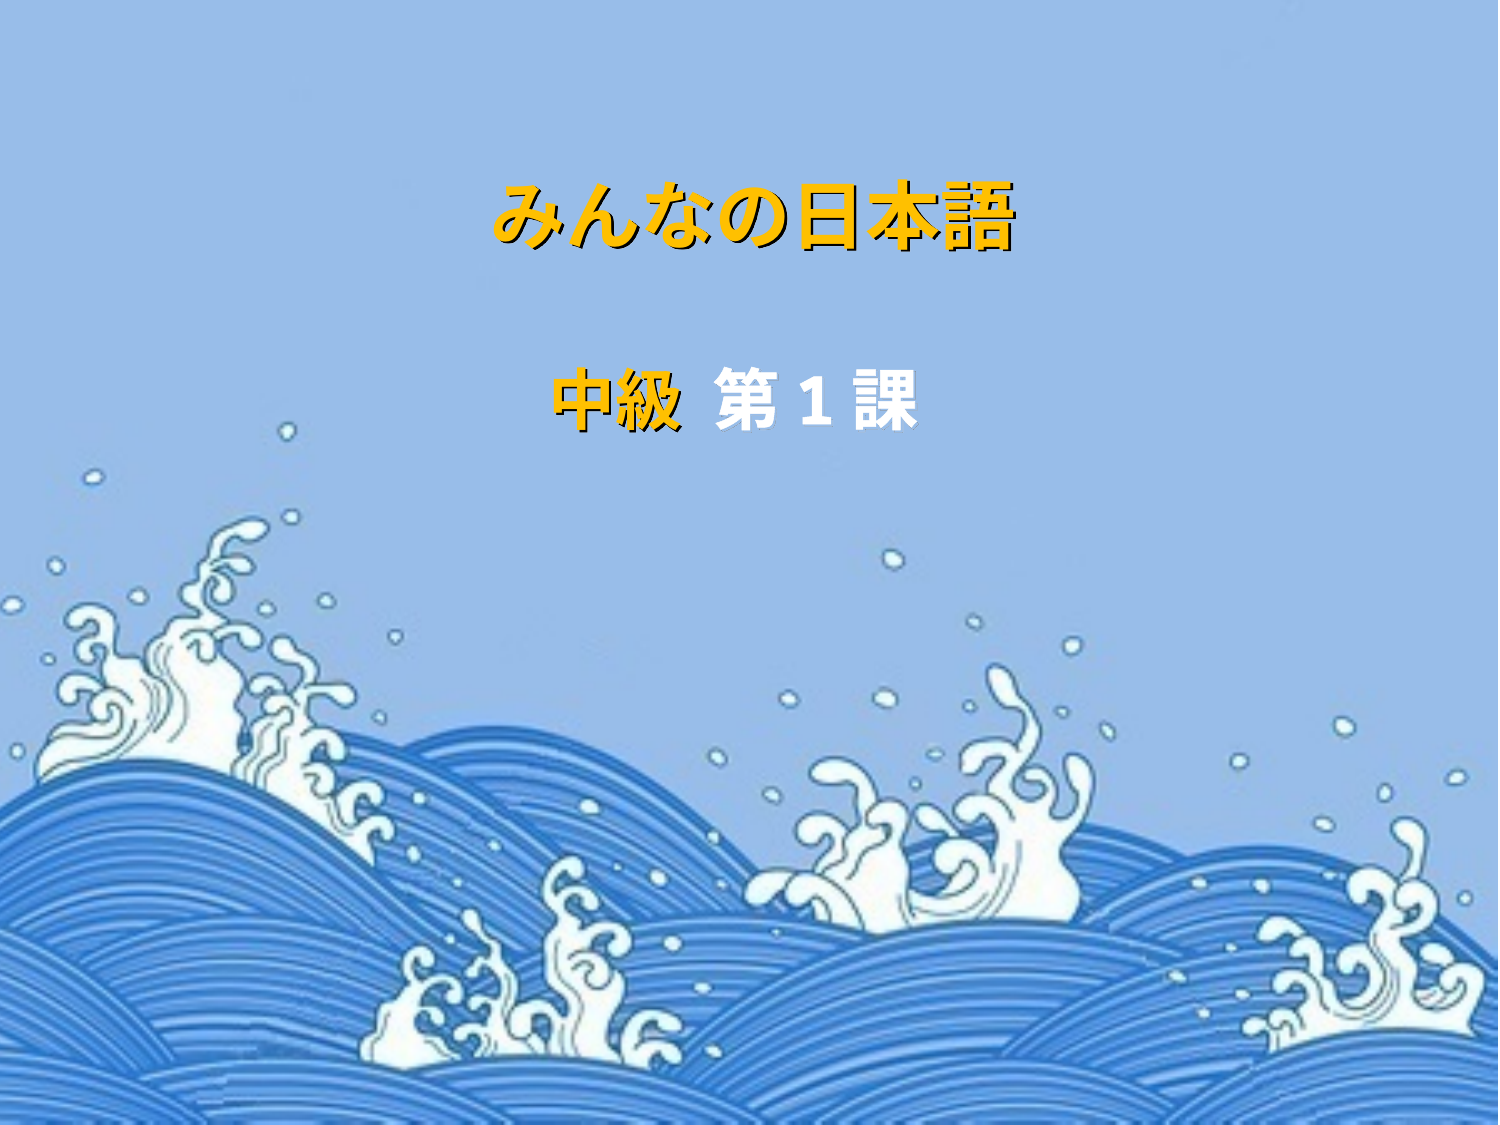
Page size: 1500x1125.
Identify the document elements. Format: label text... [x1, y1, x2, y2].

title みんなの日本語 [371, 160, 1134, 279]
picture [0, 0, 1498, 1125]
subtitle 中級 第1課 [454, 349, 1028, 425]
